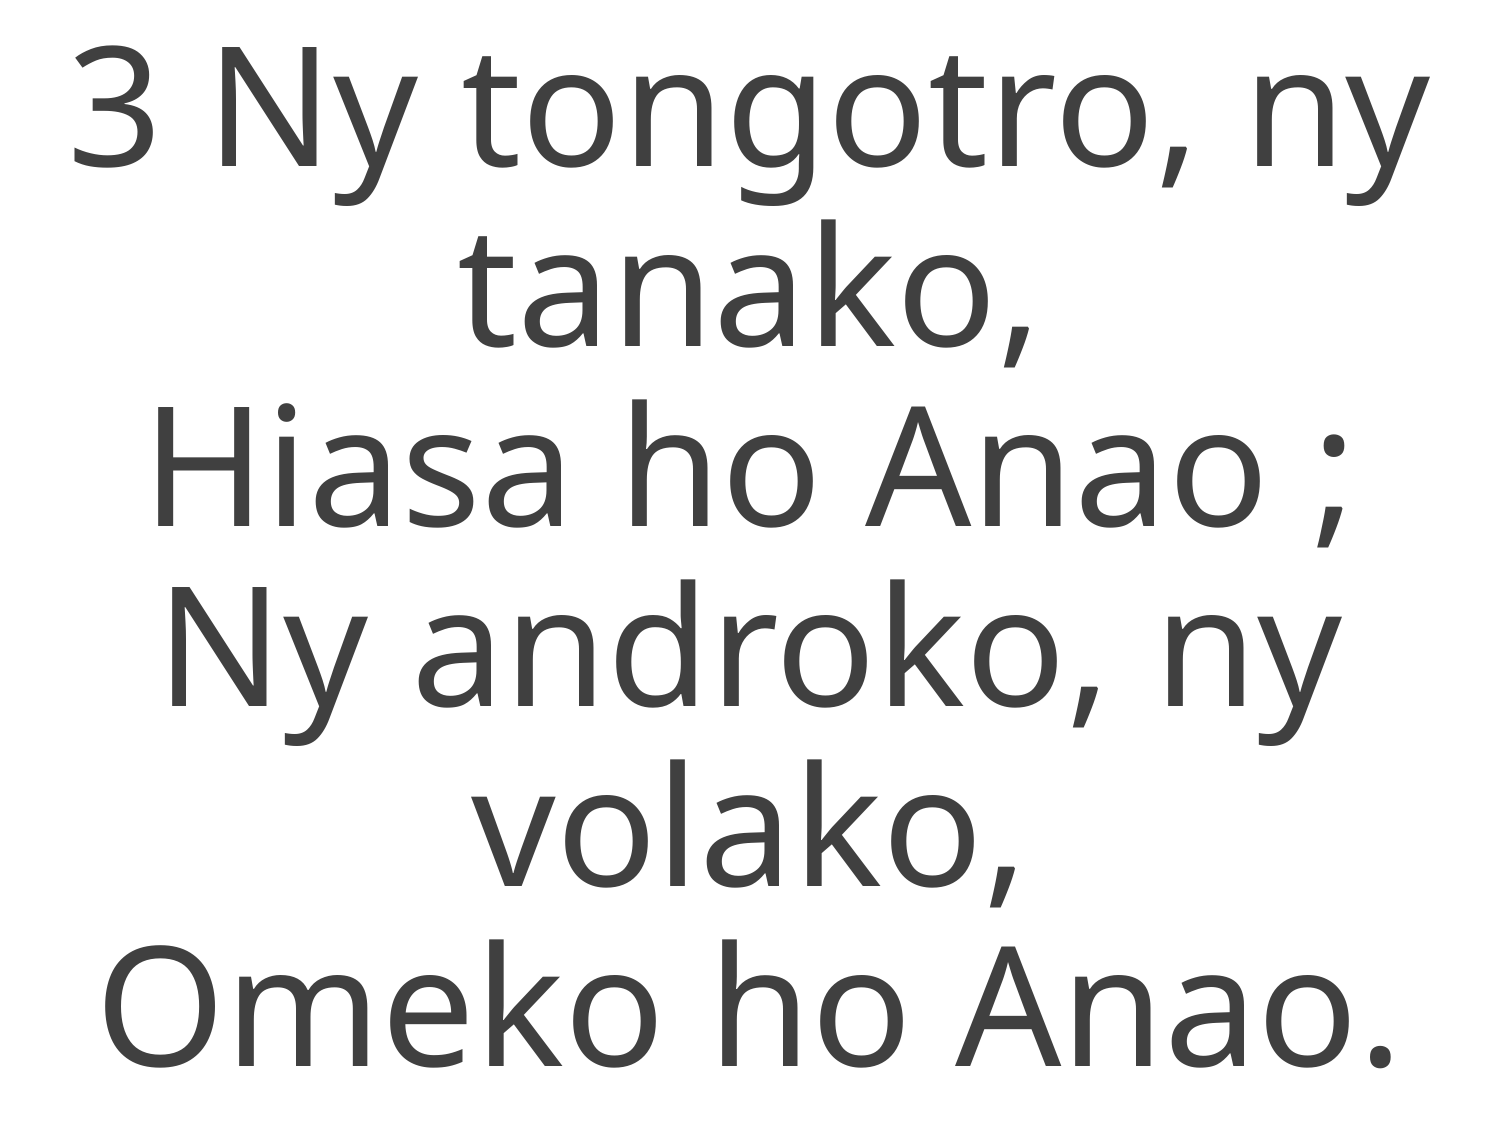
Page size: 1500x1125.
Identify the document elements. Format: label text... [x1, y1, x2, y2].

title 3 Ny tongotro, ny tanako, Hiasa ho Anao ; Ny androko, ny volako, Omeko ho Anao. [0, 453, 1500, 672]
